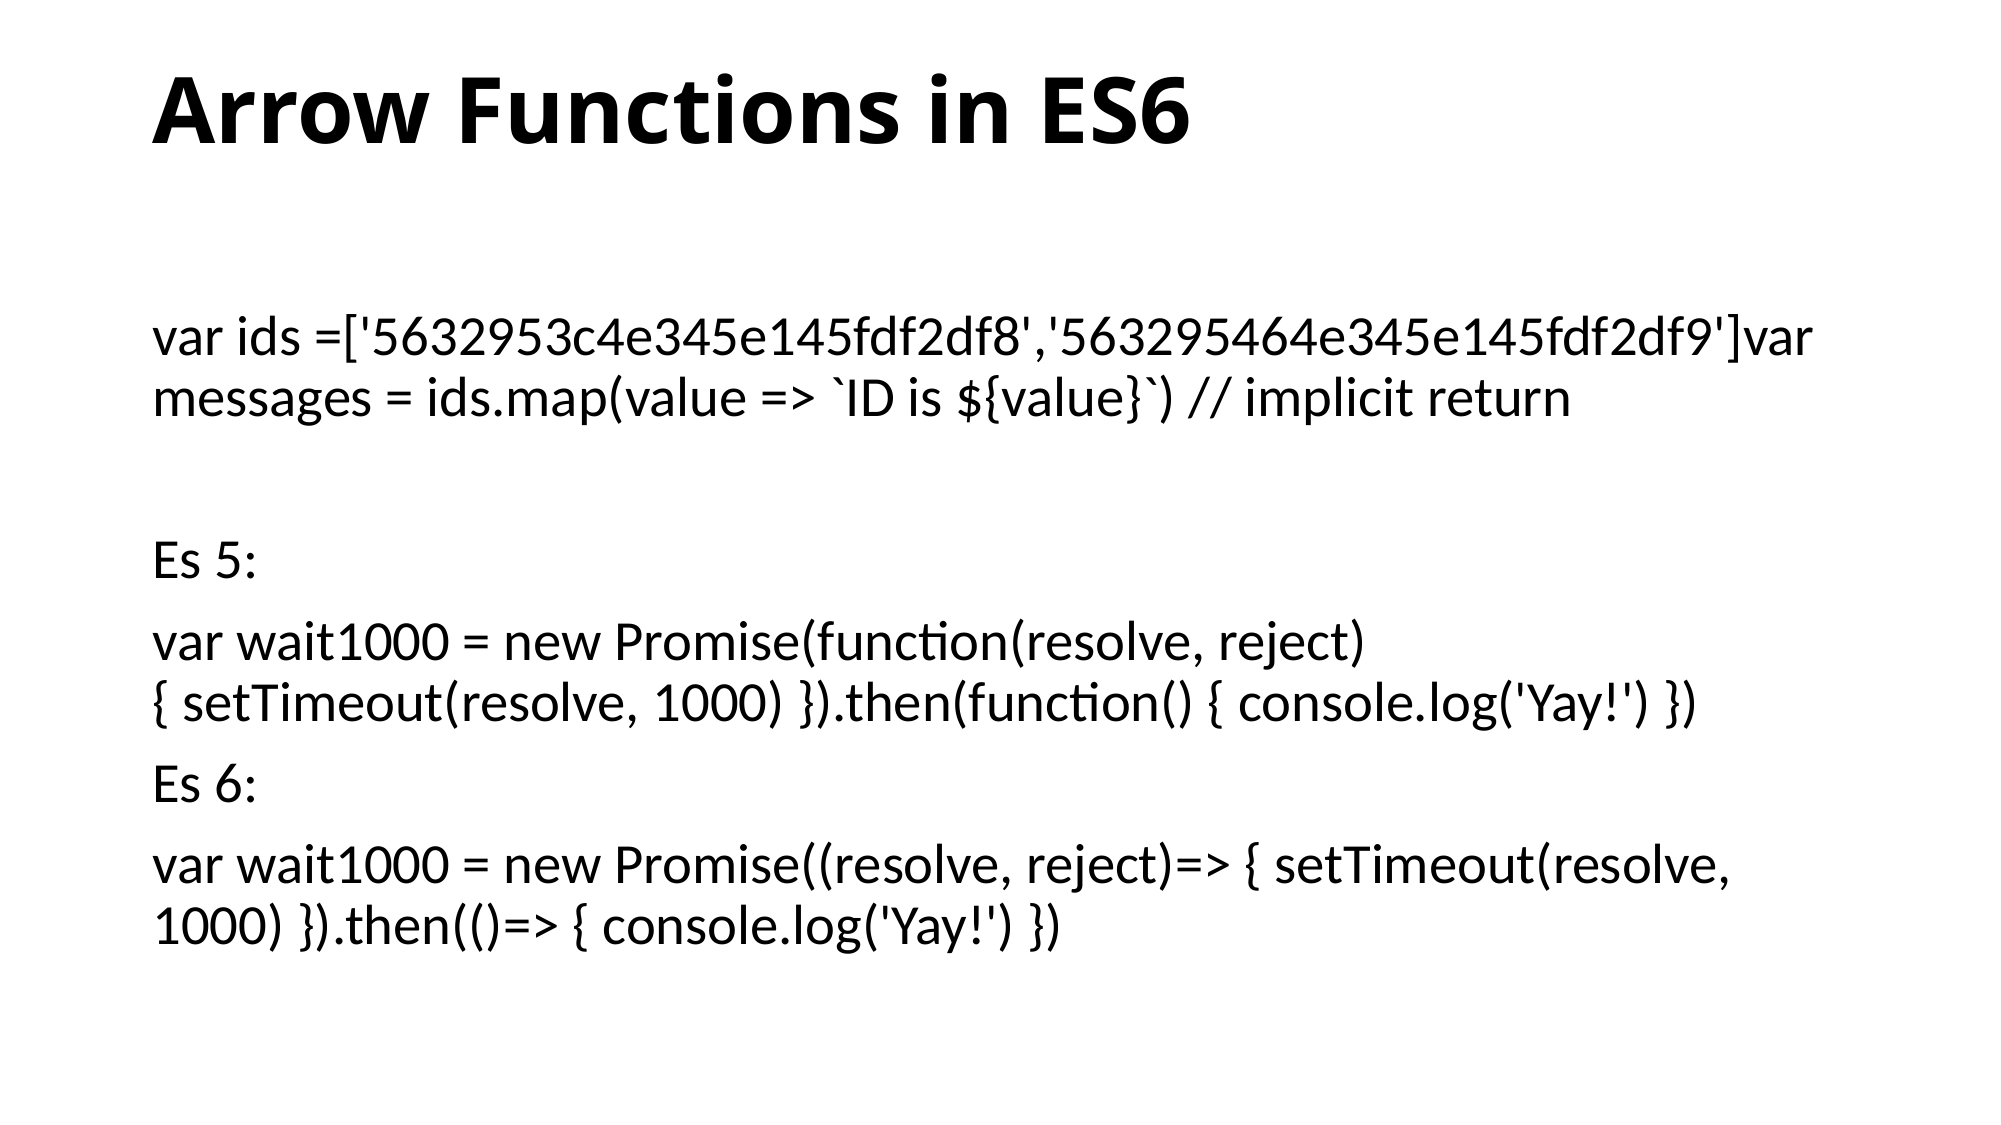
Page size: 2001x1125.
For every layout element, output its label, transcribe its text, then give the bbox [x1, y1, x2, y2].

title Arrow Functions in ES6 [137, 59, 1863, 278]
list var ids =['5632953c4e345e145fdf2df8','563295464e345e145fdf2df9']var messages = ids.map(value => `ID is ${value}`) // implicit return Es 5: var wait1000 = new Promise(function(resolve, reject) { setTimeout(resolve, 1000) }).then(function() { console.log('Yay!') }) Es 6: var wait1000 = new Promise((resolve, reject)=> { setTimeout(resolve, 1000) }).then(()=> { console.log('Yay!') }) [137, 299, 1863, 1014]
